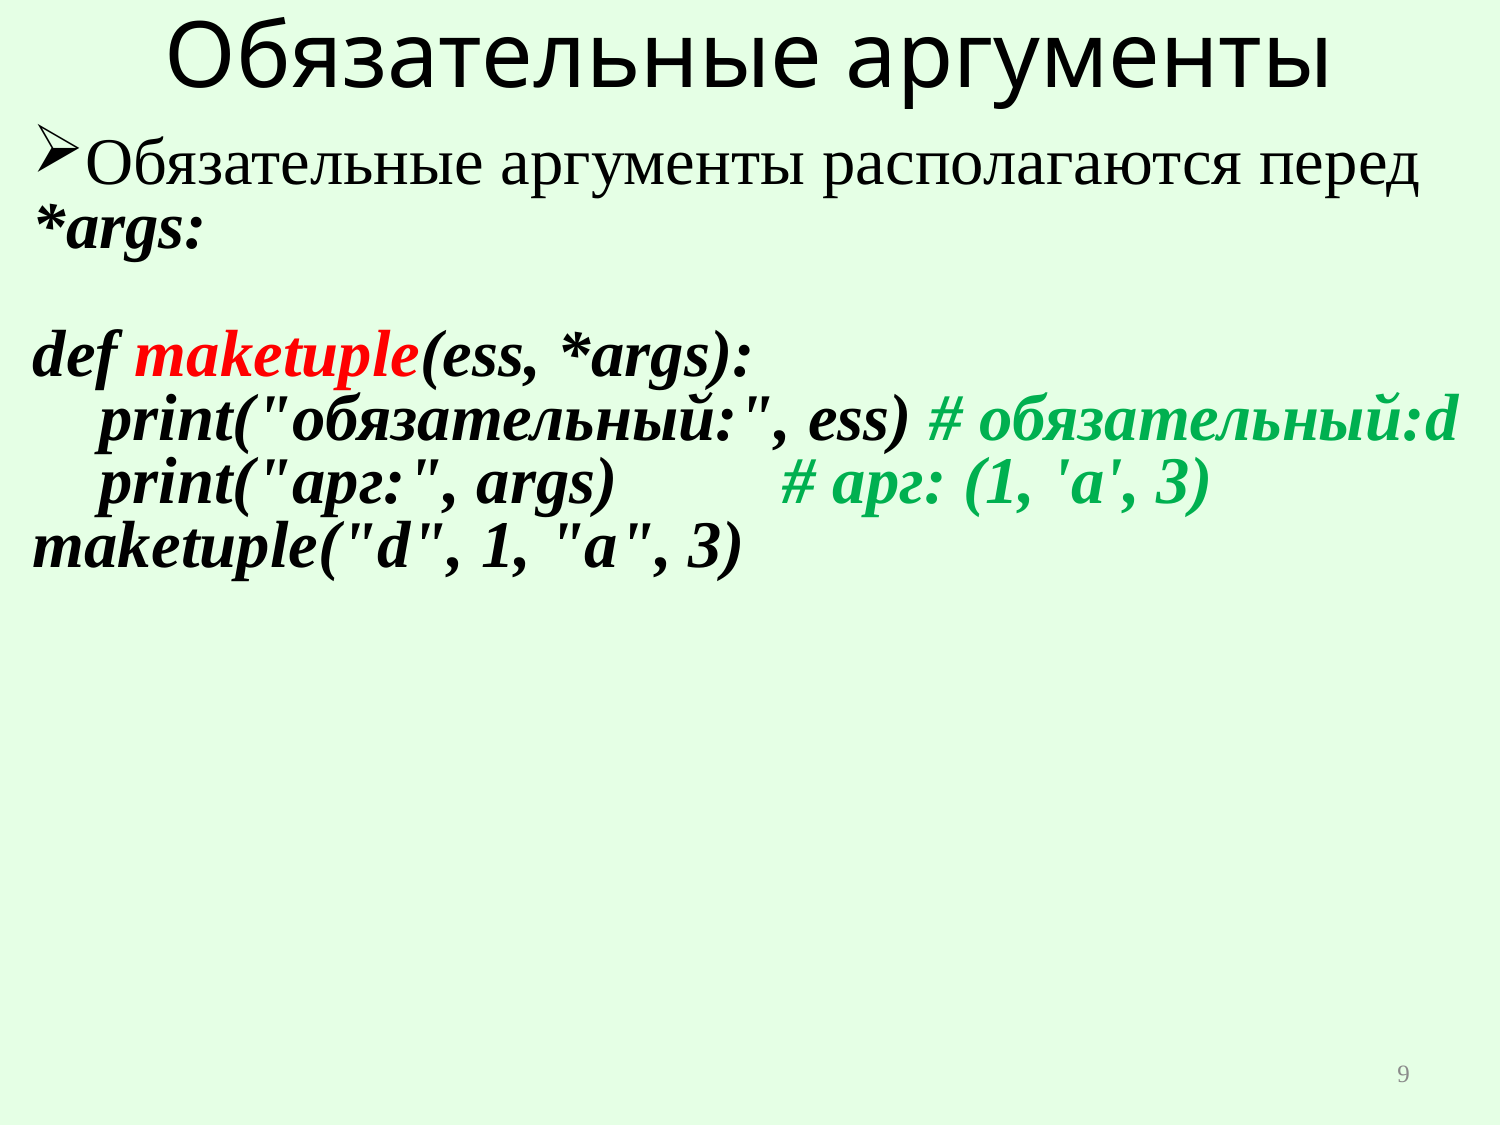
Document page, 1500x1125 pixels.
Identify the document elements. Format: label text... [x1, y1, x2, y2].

list Обязательные аргументы располагаются перед *args: def maketuple(ess, *args): print("обязательный:", ess) # обязательный:d print("арг:", args) # арг: (1, 'a', 3) maketuple("d", 1, "a", 3) [17, 125, 1483, 1035]
slide_number 9 [1074, 1042, 1425, 1103]
title Обязательные аргументы [17, 0, 1483, 102]
